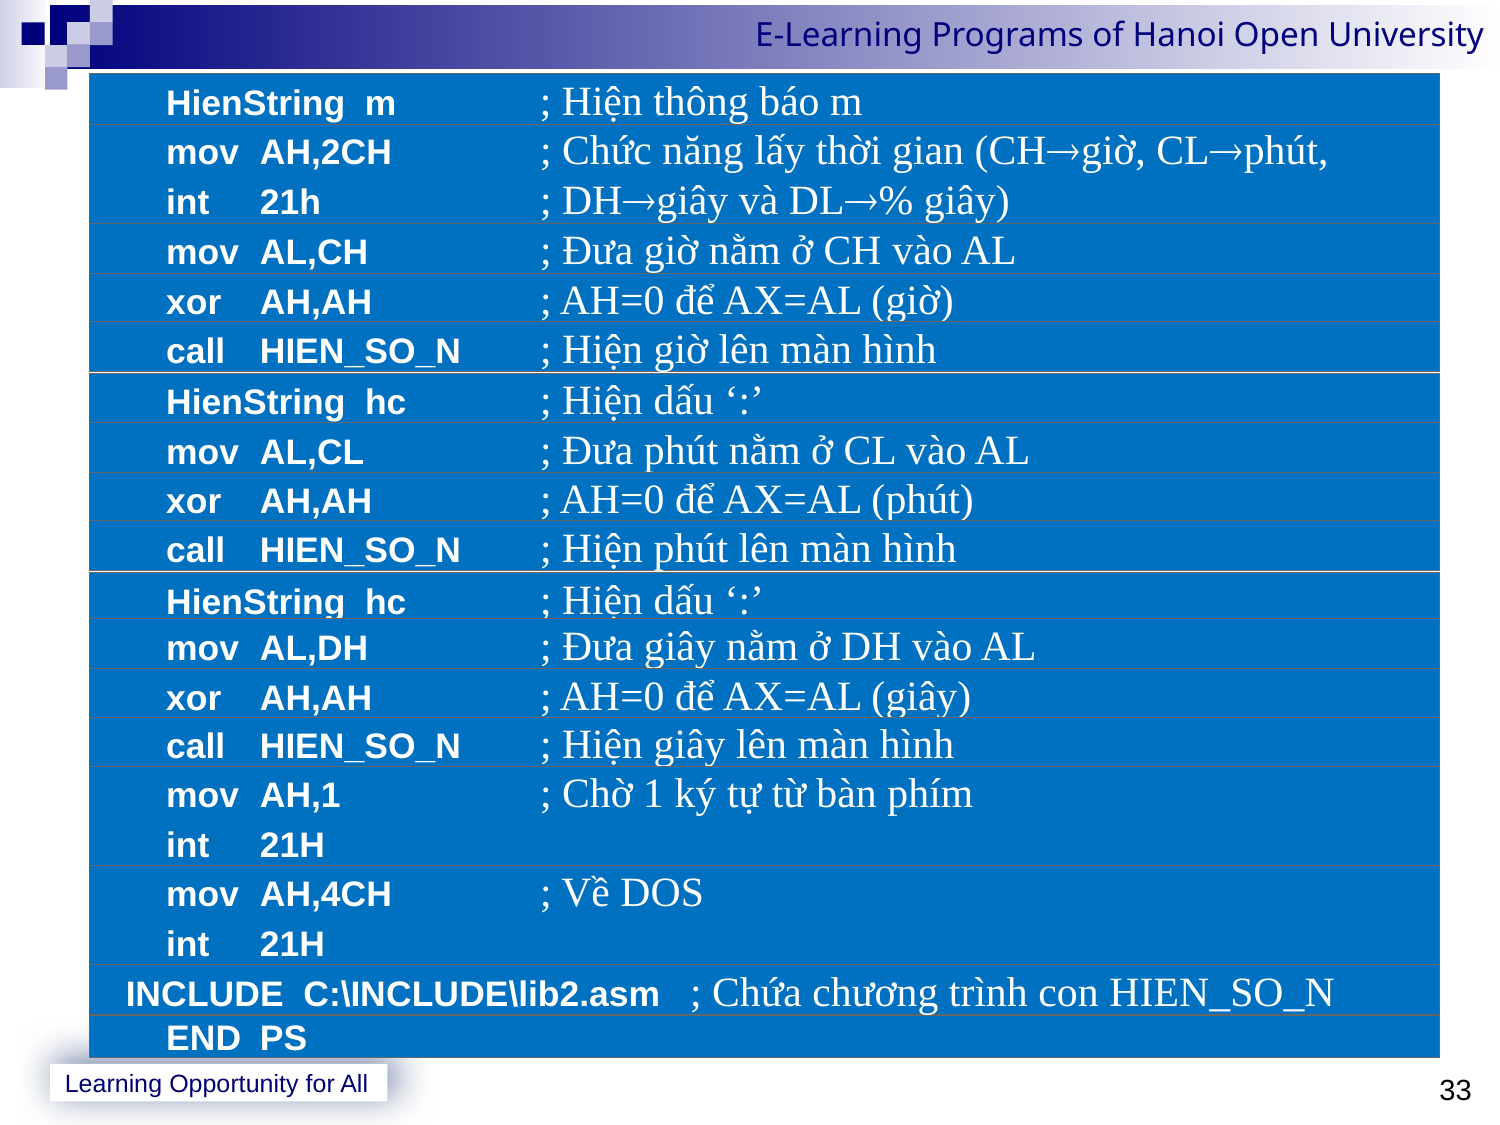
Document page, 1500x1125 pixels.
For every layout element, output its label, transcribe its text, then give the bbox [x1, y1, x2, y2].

text_box mov AH,2CH ; Chức năng lấy thời gian (CHgiờ, CLphút, int 21h ; DHgiây và DL% giây) [89, 125, 1440, 223]
text_box HienString hc ; Hiện dấu ‘:’ [89, 373, 1440, 422]
text_box END PS [89, 1015, 1440, 1058]
text_box call HIEN_SO_N ; Hiện giây lên màn hình [89, 717, 1440, 766]
text_box mov AL,CH ; Đưa giờ nằm ở CH vào AL [89, 223, 1440, 273]
text_box xor AH,AH ; AH=0 để AX=AL (giờ) [89, 273, 1440, 321]
text_box mov AH,4CH ; Về DOS int 21H [89, 865, 1440, 964]
text_box HienString m ; Hiện thông báo m [89, 73, 1440, 125]
text_box call HIEN_SO_N ; Hiện giờ lên màn hình [89, 321, 1440, 372]
text_box [29, 23, 1485, 1125]
text_box HienString hc ; Hiện dấu ‘:’ [89, 572, 1440, 618]
text_box call HIEN_SO_N ; Hiện phút lên màn hình [89, 520, 1440, 571]
text_box xor AH,AH ; AH=0 để AX=AL (giây) [89, 668, 1440, 717]
text_box mov AH,1 ; Chờ 1 ký tự từ bàn phím int 21H [89, 766, 1440, 865]
text_box INCLUDE C:\INCLUDE\lib2.asm ; Chứa chương trình con HIEN_SO_N [89, 964, 1440, 1015]
slide_number 33 [1439, 1063, 1485, 1109]
text_box mov AL,CL ; Đưa phút nằm ở CL vào AL [89, 422, 1440, 472]
text_box xor AH,AH ; AH=0 để AX=AL (phút) [89, 472, 1440, 520]
text_box mov AL,DH ; Đưa giây nằm ở DH vào AL [89, 618, 1440, 668]
